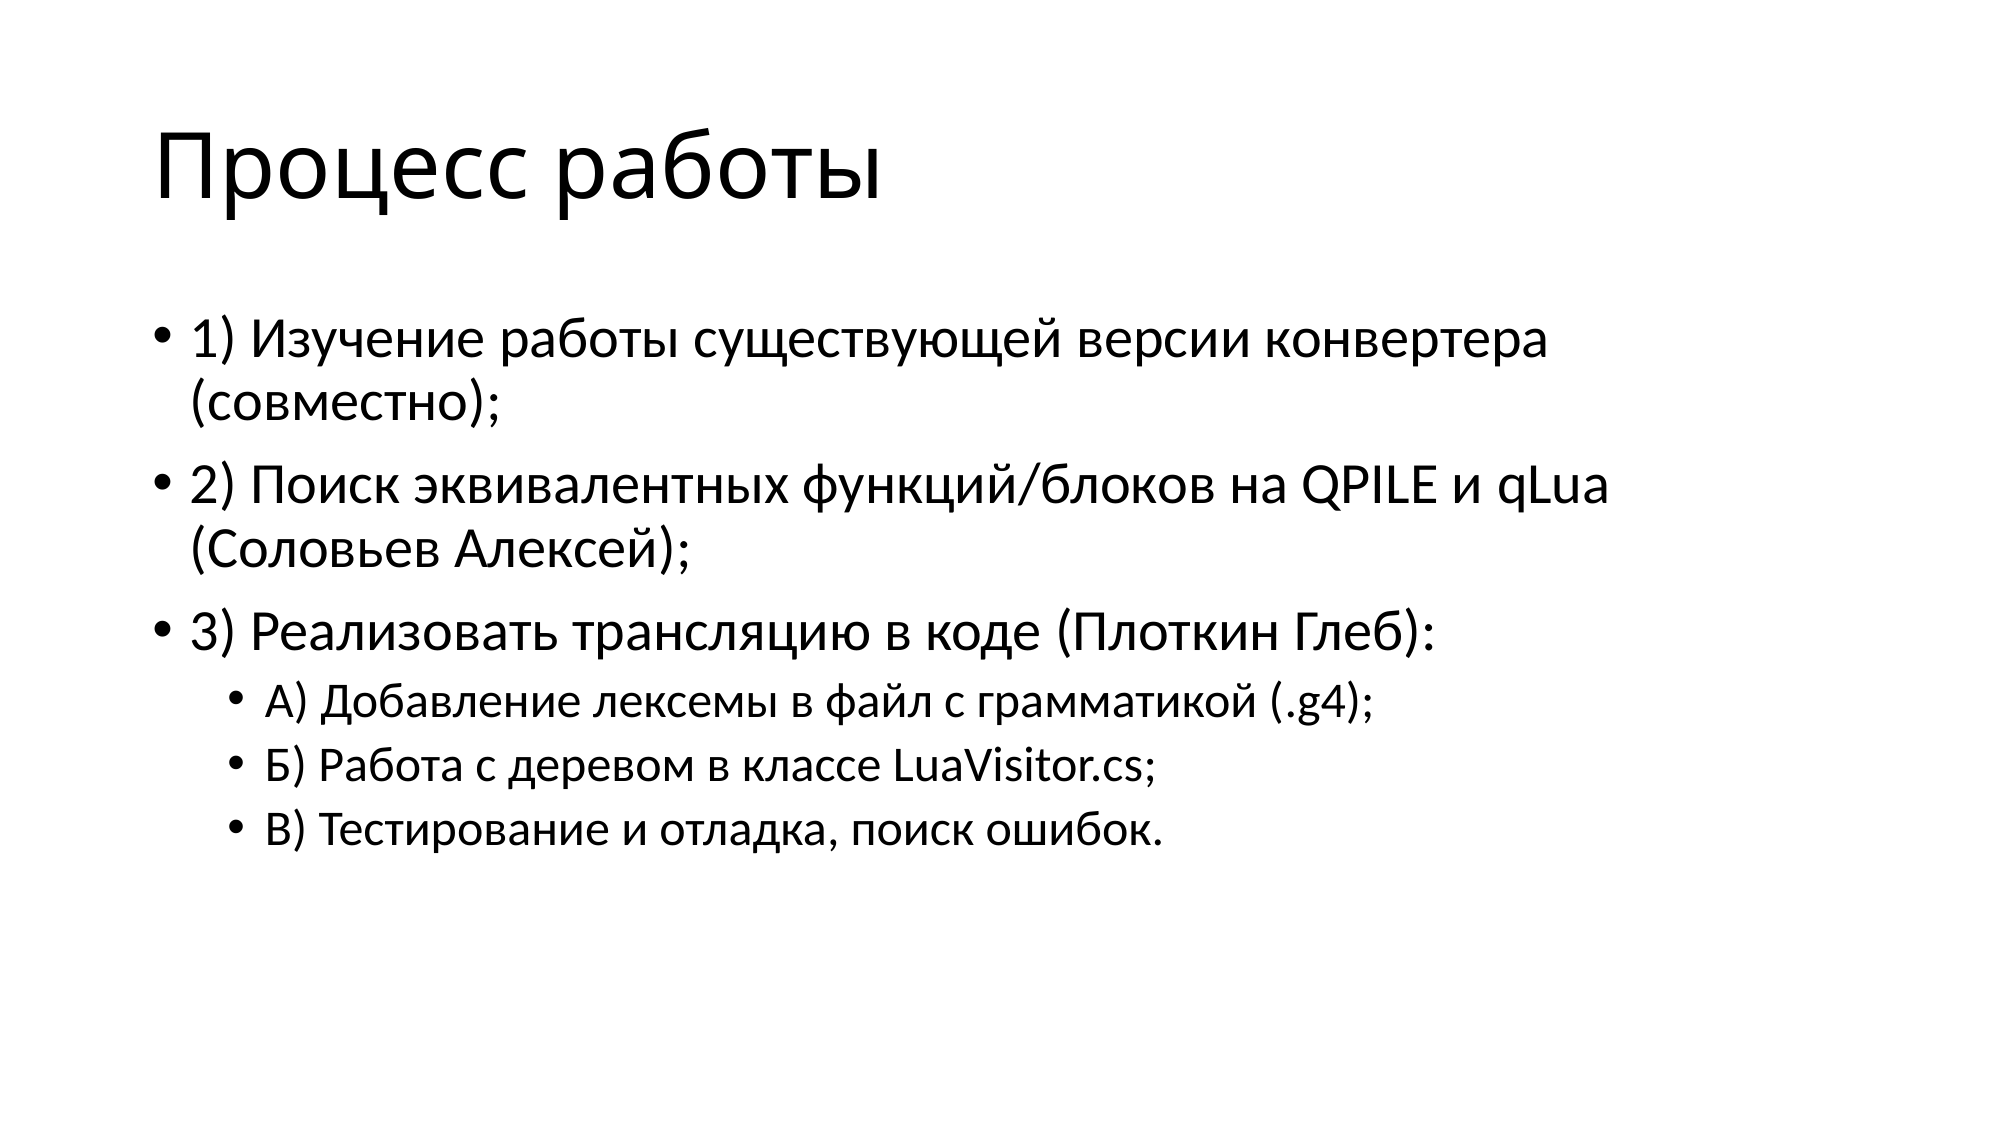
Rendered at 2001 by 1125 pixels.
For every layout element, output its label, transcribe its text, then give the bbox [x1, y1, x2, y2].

title Процесс работы [137, 59, 1863, 278]
list 1) Изучение работы существующей версии конвертера (совместно); 2) Поиск эквивалентных функций/блоков на QPILE и qLua (Соловьев Алексей); 3) Реализовать трансляцию в коде (Плоткин Глеб): А) Добавление лексемы в файл с грамматикой (.g4); Б) Работа с деревом в классе LuaVisitor.cs; В) Тестирование и отладка, поиск ошибок. [137, 299, 1863, 1014]
